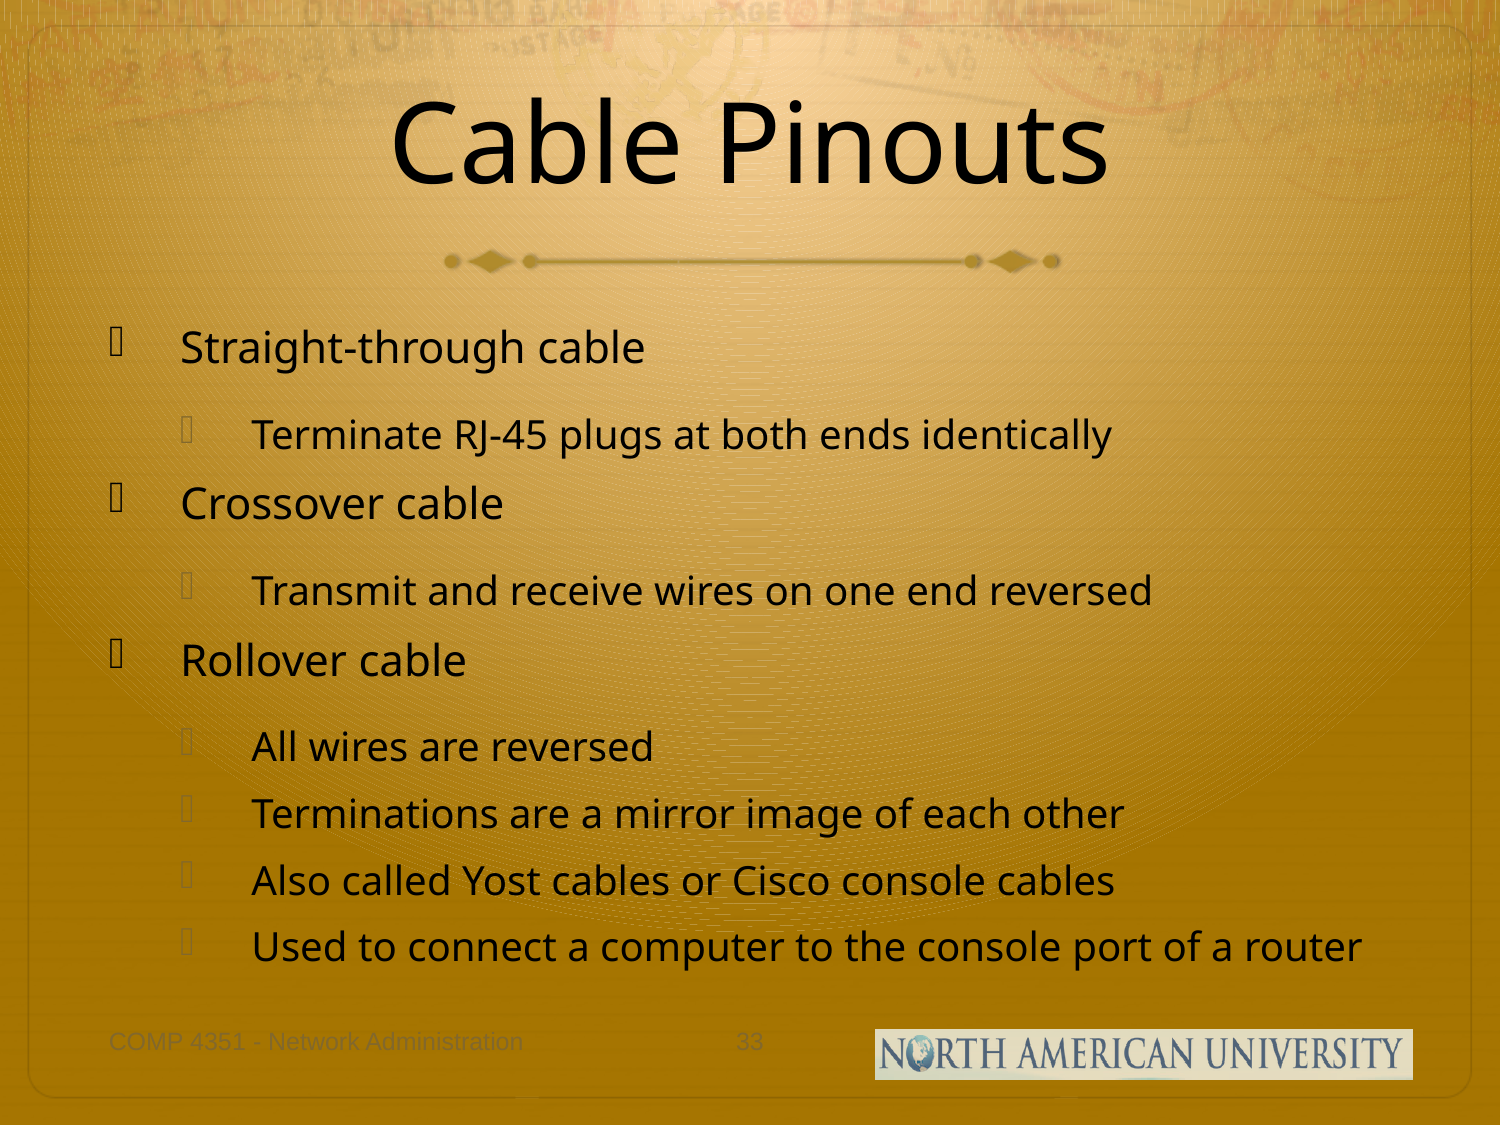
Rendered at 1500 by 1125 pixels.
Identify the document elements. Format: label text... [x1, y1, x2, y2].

list Straight-through cable Terminate RJ-45 plugs at both ends identically Crossover cable Transmit and receive wires on one end reversed Rollover cable All wires are reversed Terminations are a mirror image of each other Also called Yost cables or Cisco console cables Used to connect a computer to the console port of a router [93, 312, 1407, 988]
slide_number 33 [663, 1010, 837, 1071]
footer COMP 4351 - Network Administration [93, 1010, 619, 1071]
picture [0, 0, 1500, 1125]
title Cable Pinouts [93, 45, 1407, 233]
